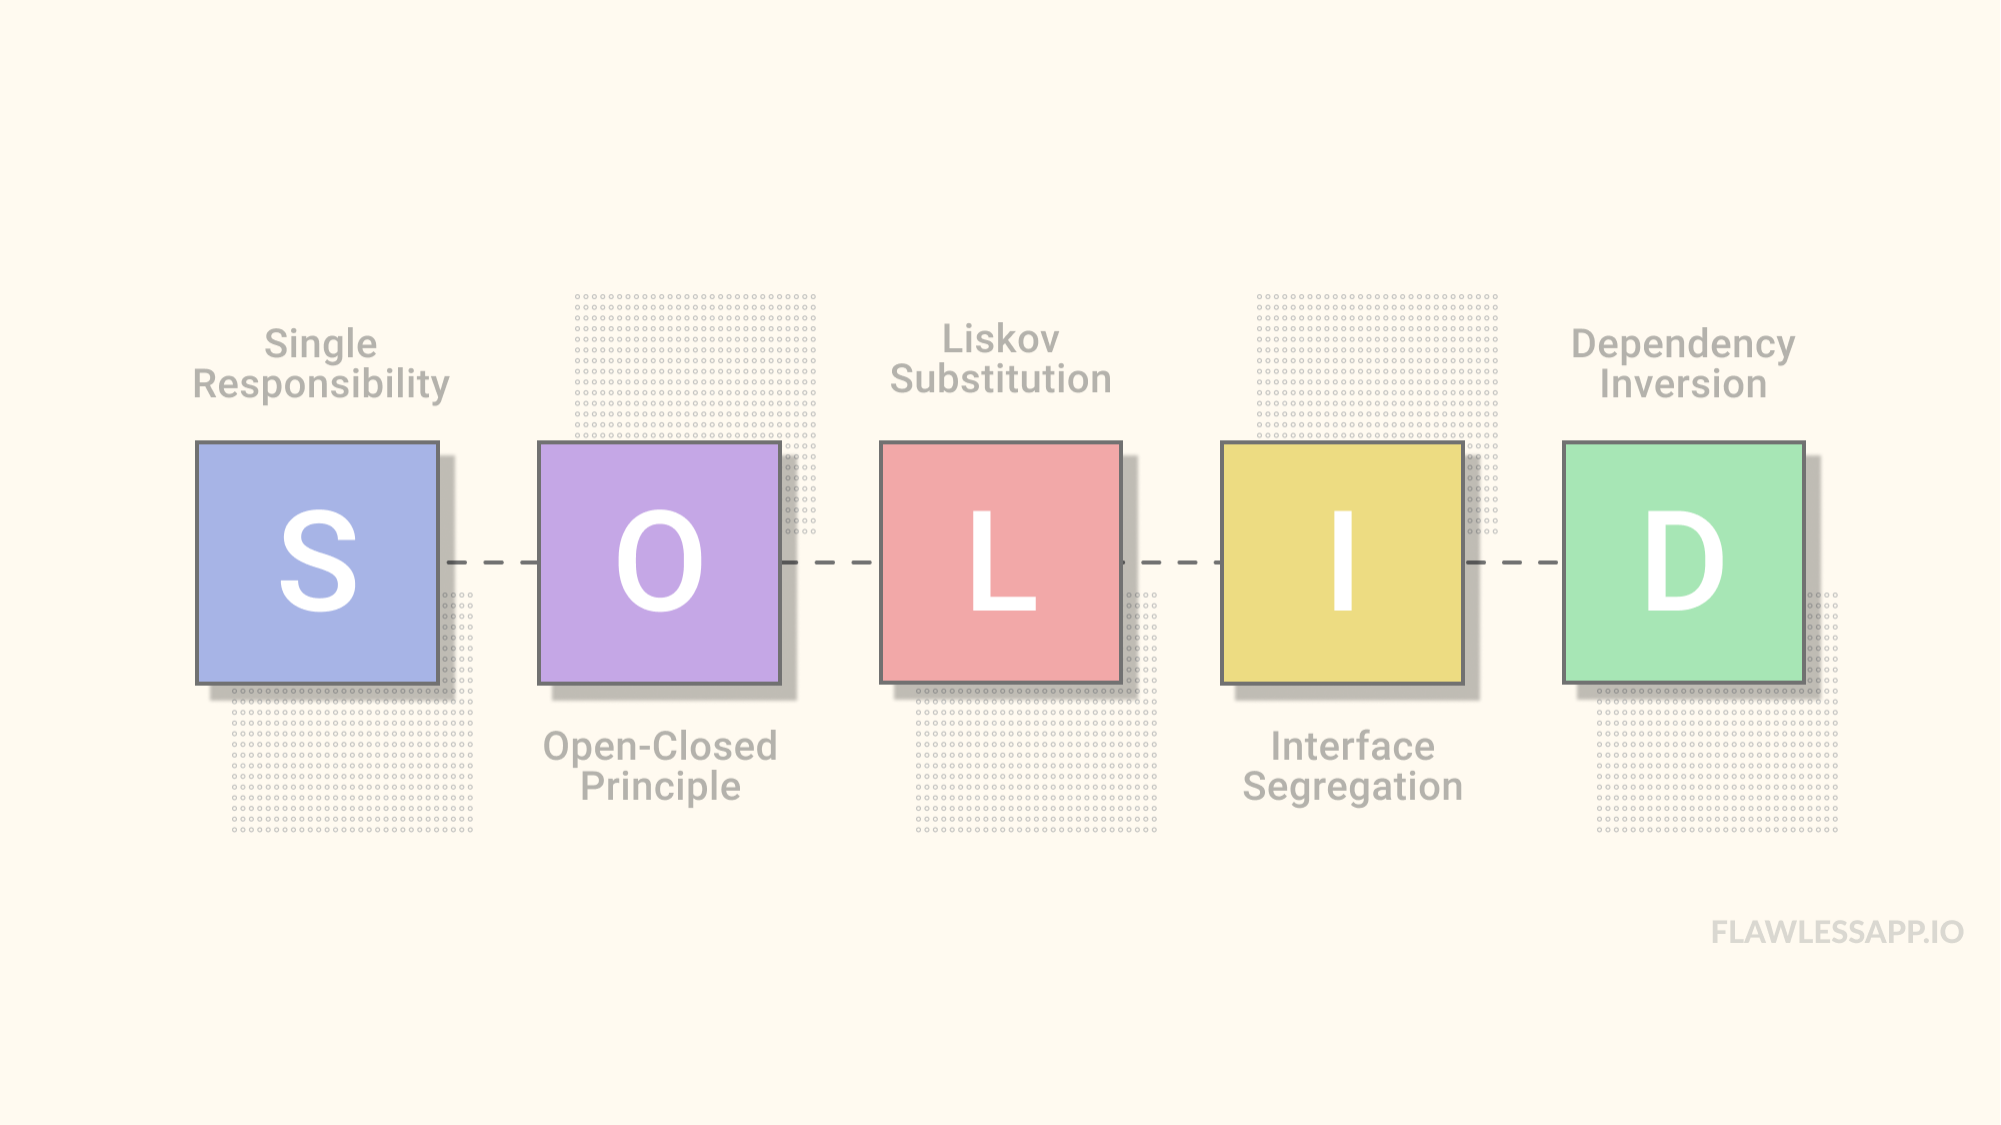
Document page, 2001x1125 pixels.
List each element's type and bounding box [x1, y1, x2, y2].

picture [0, 132, 2000, 993]
